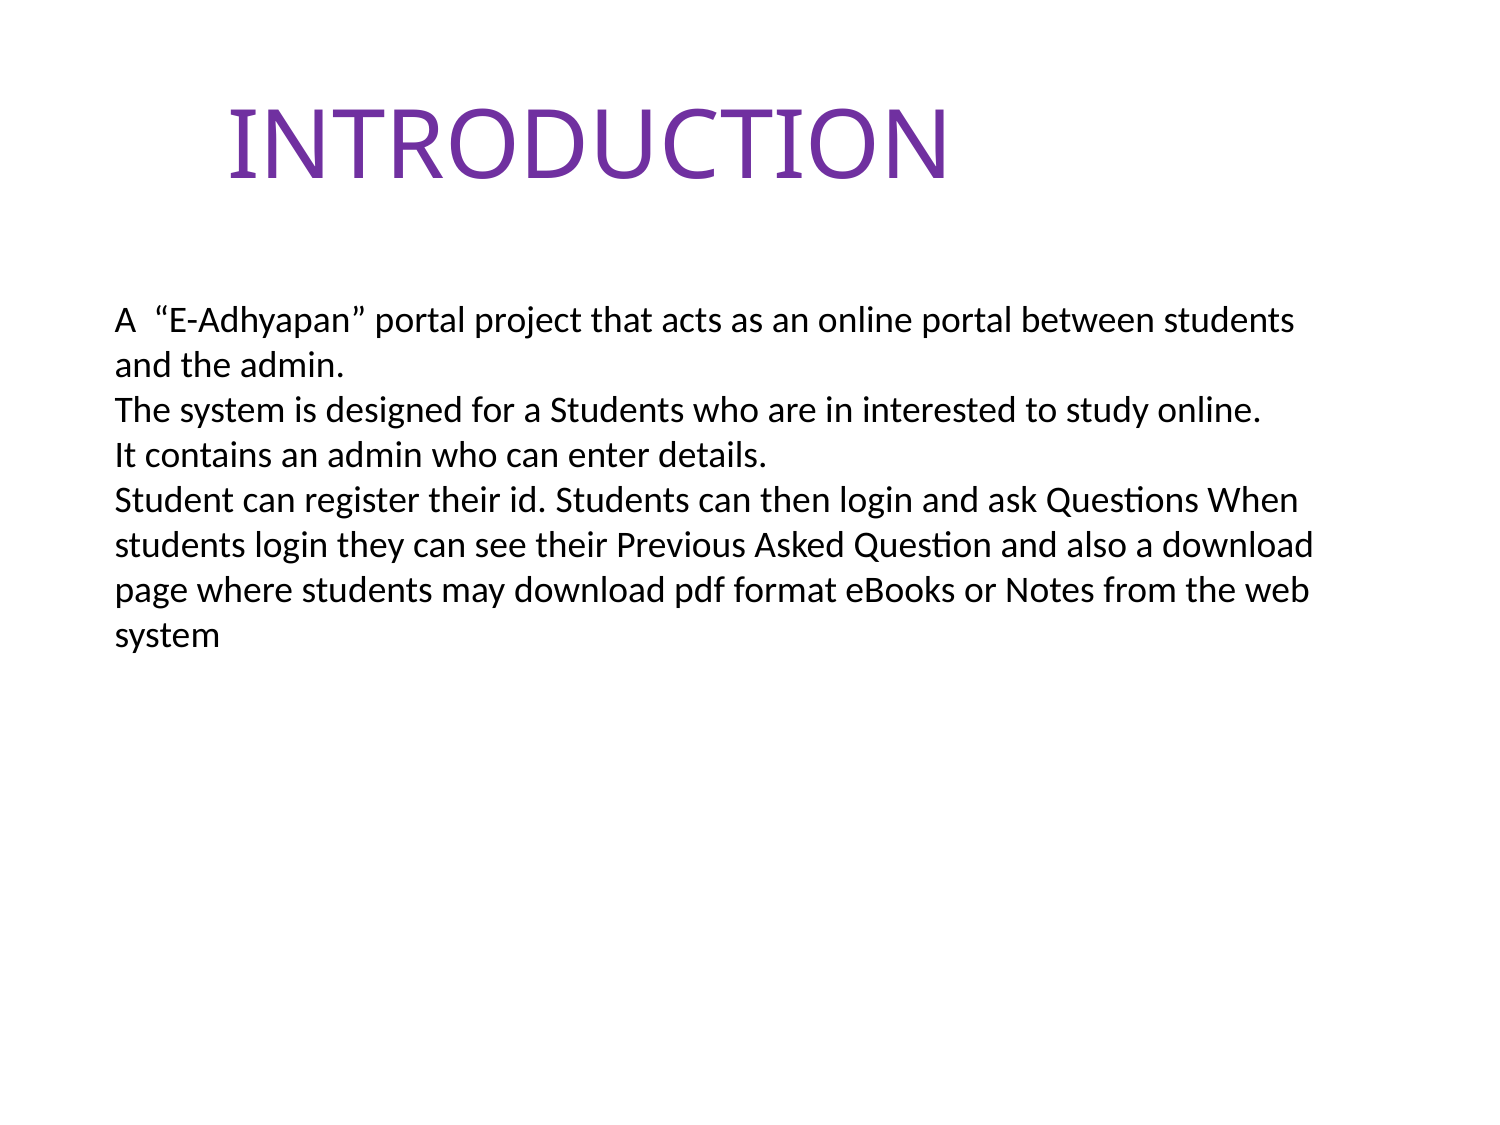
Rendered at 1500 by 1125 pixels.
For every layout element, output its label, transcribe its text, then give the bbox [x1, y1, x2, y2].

text_box INTRODUCTION [212, 74, 1500, 289]
text_box A “E-Adhyapan” portal project that acts as an online portal between students and the admin. The system is designed for a Students who are in interested to study online. It contains an admin who can enter details. Student can register their id. Students can then login and ask Questions When students login they can see their Previous Asked Question and also a download page where students may download pdf format eBooks or Notes from the web system [99, 287, 1375, 663]
